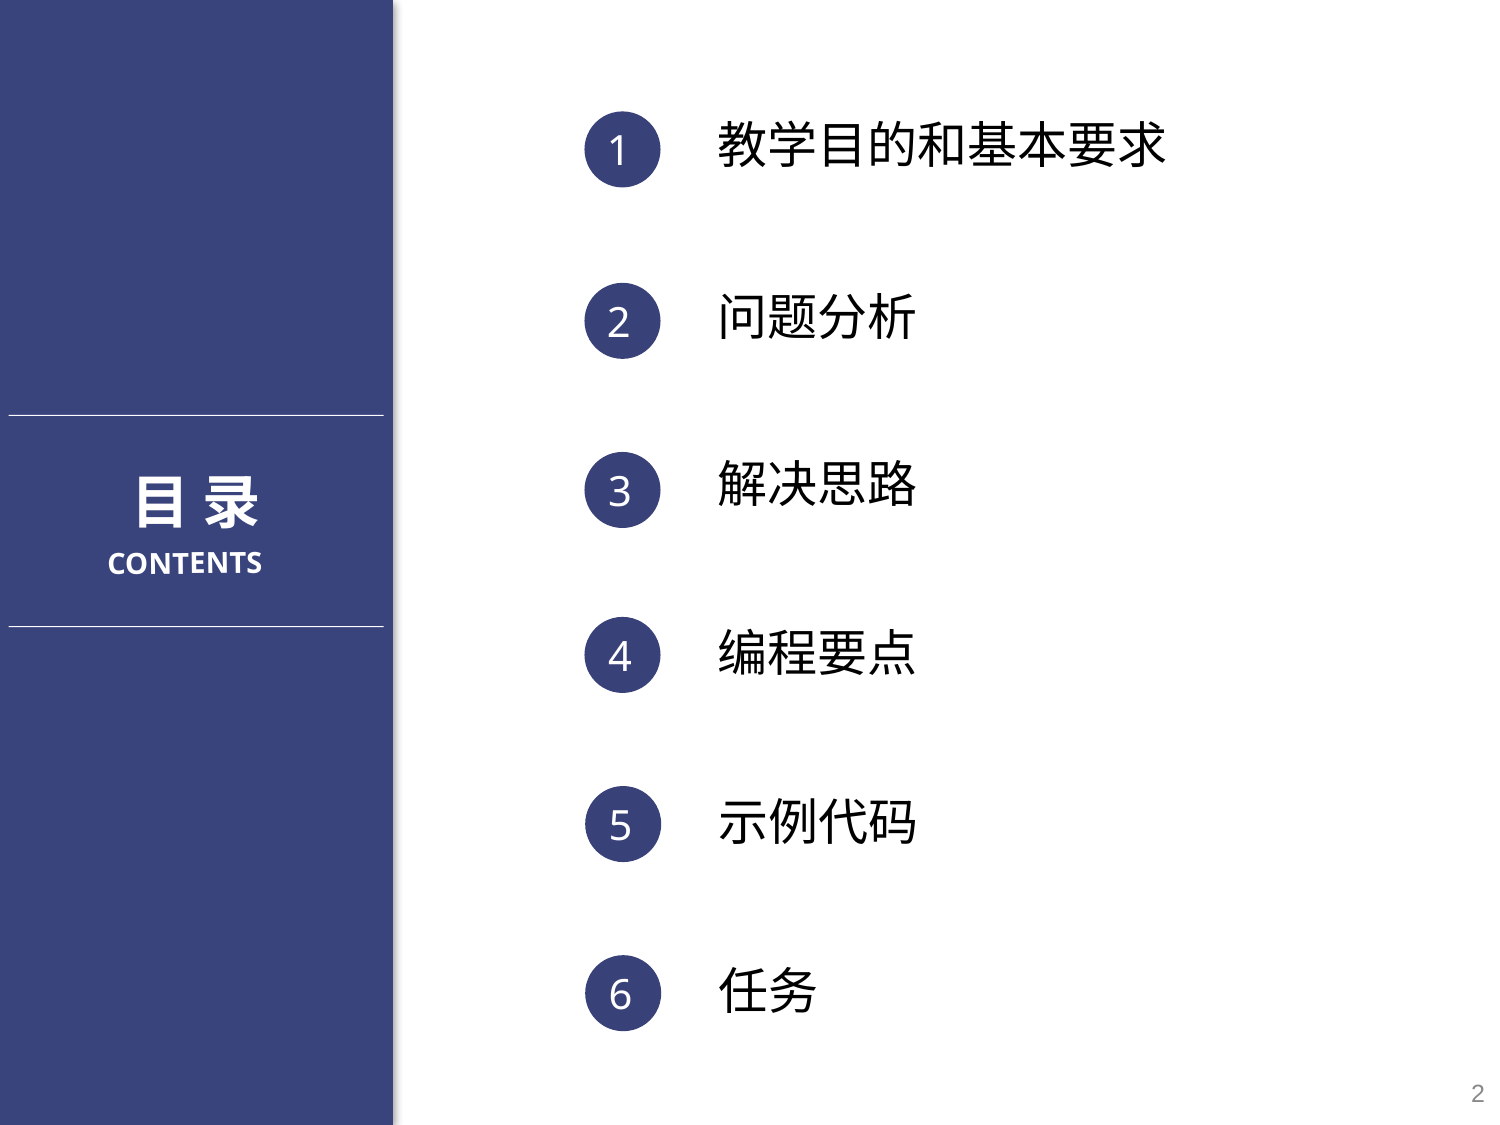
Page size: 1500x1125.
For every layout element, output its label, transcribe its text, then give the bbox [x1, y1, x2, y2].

text_box [0, 0, 394, 1125]
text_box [583, 616, 661, 693]
text_box 目 录 [116, 458, 276, 531]
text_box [582, 282, 661, 359]
text_box CONTENTS [10, 528, 382, 596]
text_box 解决思路 [702, 444, 1087, 520]
slide_number 2 [1162, 1062, 1500, 1123]
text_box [584, 955, 662, 1032]
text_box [583, 451, 661, 528]
text_box 示例代码 [703, 783, 951, 858]
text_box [582, 111, 661, 188]
text_box 编程要点 [702, 613, 1087, 689]
text_box 问题分析 [702, 277, 1087, 353]
text_box 任务 [703, 952, 839, 1027]
text_box 教学目的和基本要求 [702, 106, 1199, 182]
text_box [584, 785, 662, 863]
